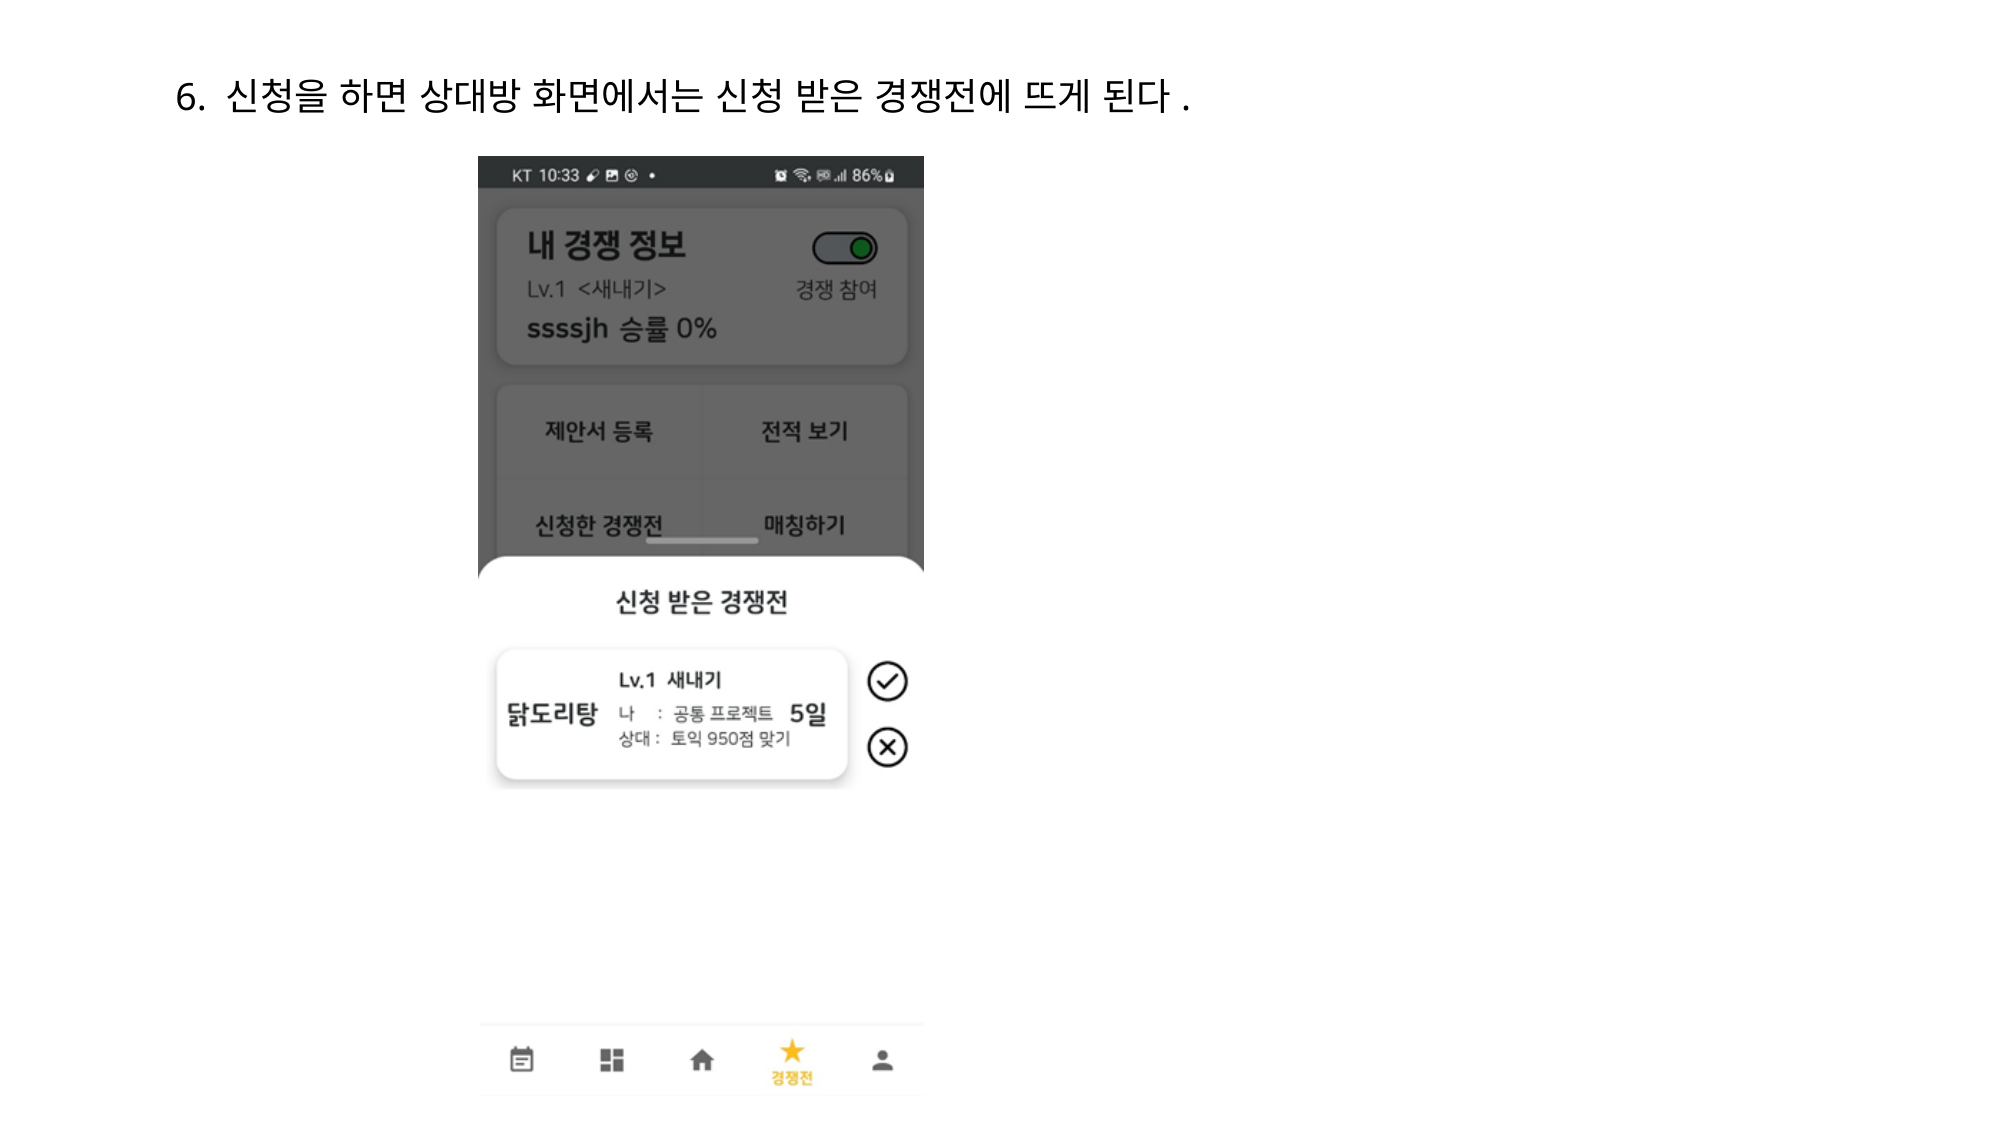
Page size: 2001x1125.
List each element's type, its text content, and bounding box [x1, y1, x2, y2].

text_box 6. 신청을 하면 상대방 화면에서는 신청 받은 경쟁전에 뜨게 된다. [160, 65, 1207, 125]
picture [478, 156, 924, 1096]
